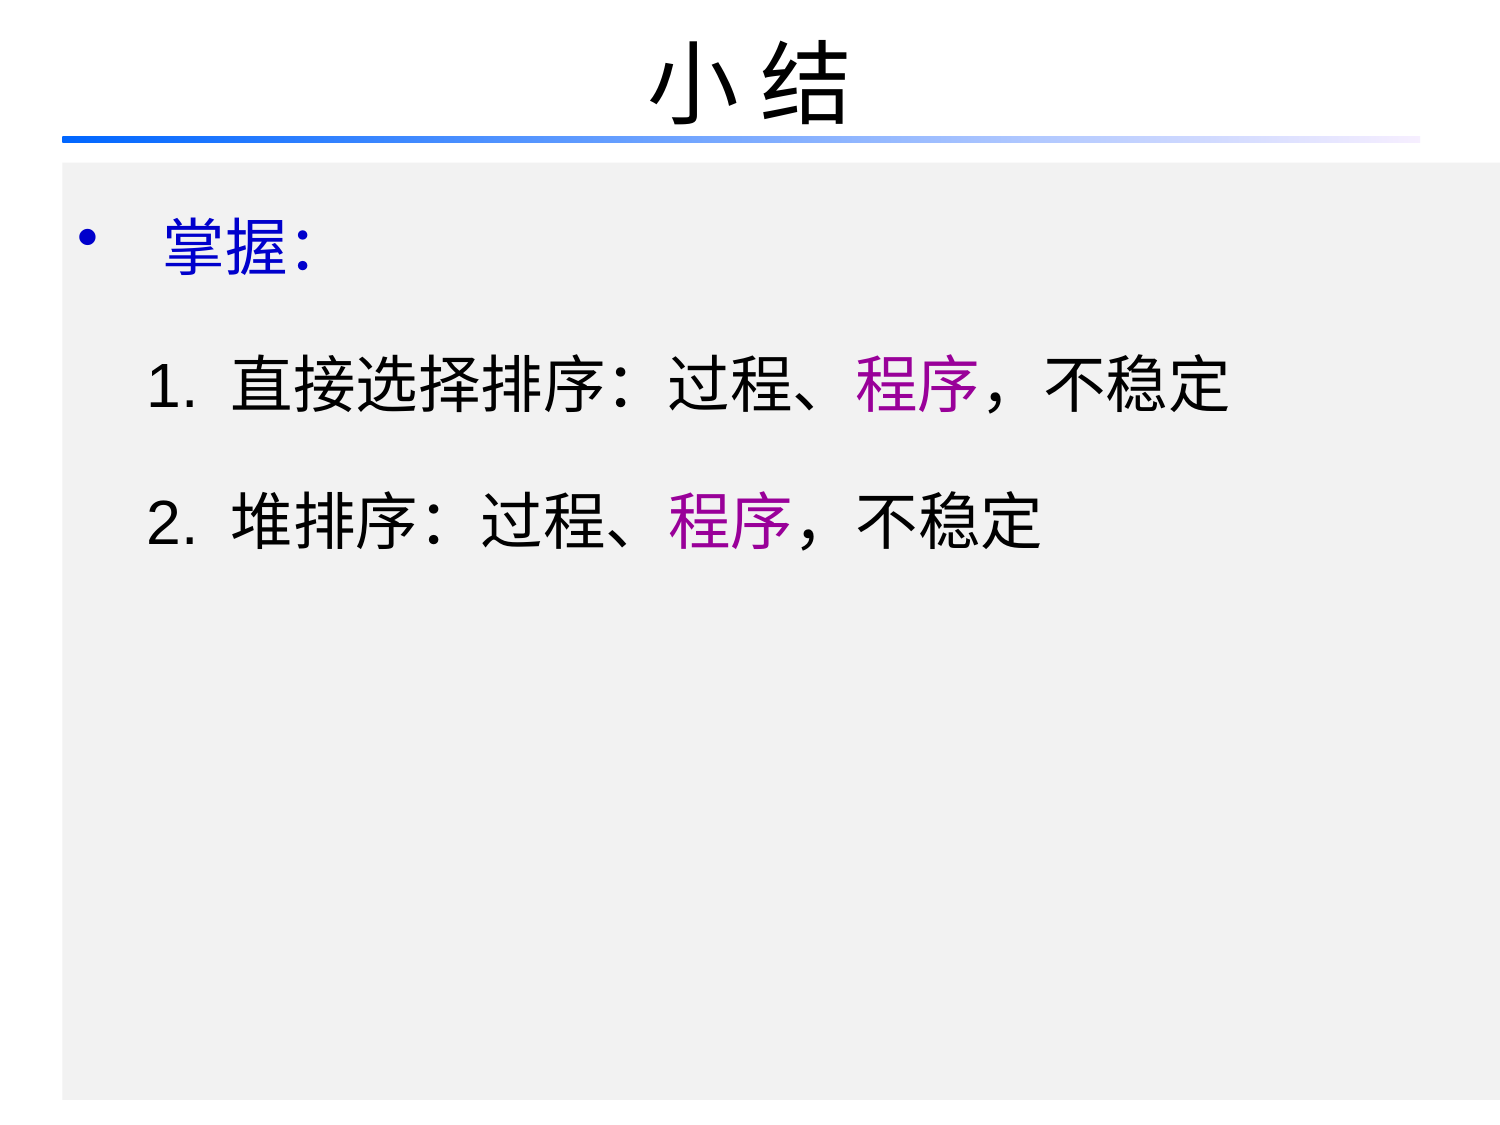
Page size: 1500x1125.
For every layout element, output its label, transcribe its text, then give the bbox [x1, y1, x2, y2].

text_box 掌握： 1. 直接选择排序：过程、程序，不稳定 2. 堆排序：过程、程序，不稳定 [62, 162, 1500, 1100]
text_box [62, 136, 1421, 143]
title 小 结 [74, 0, 1426, 162]
